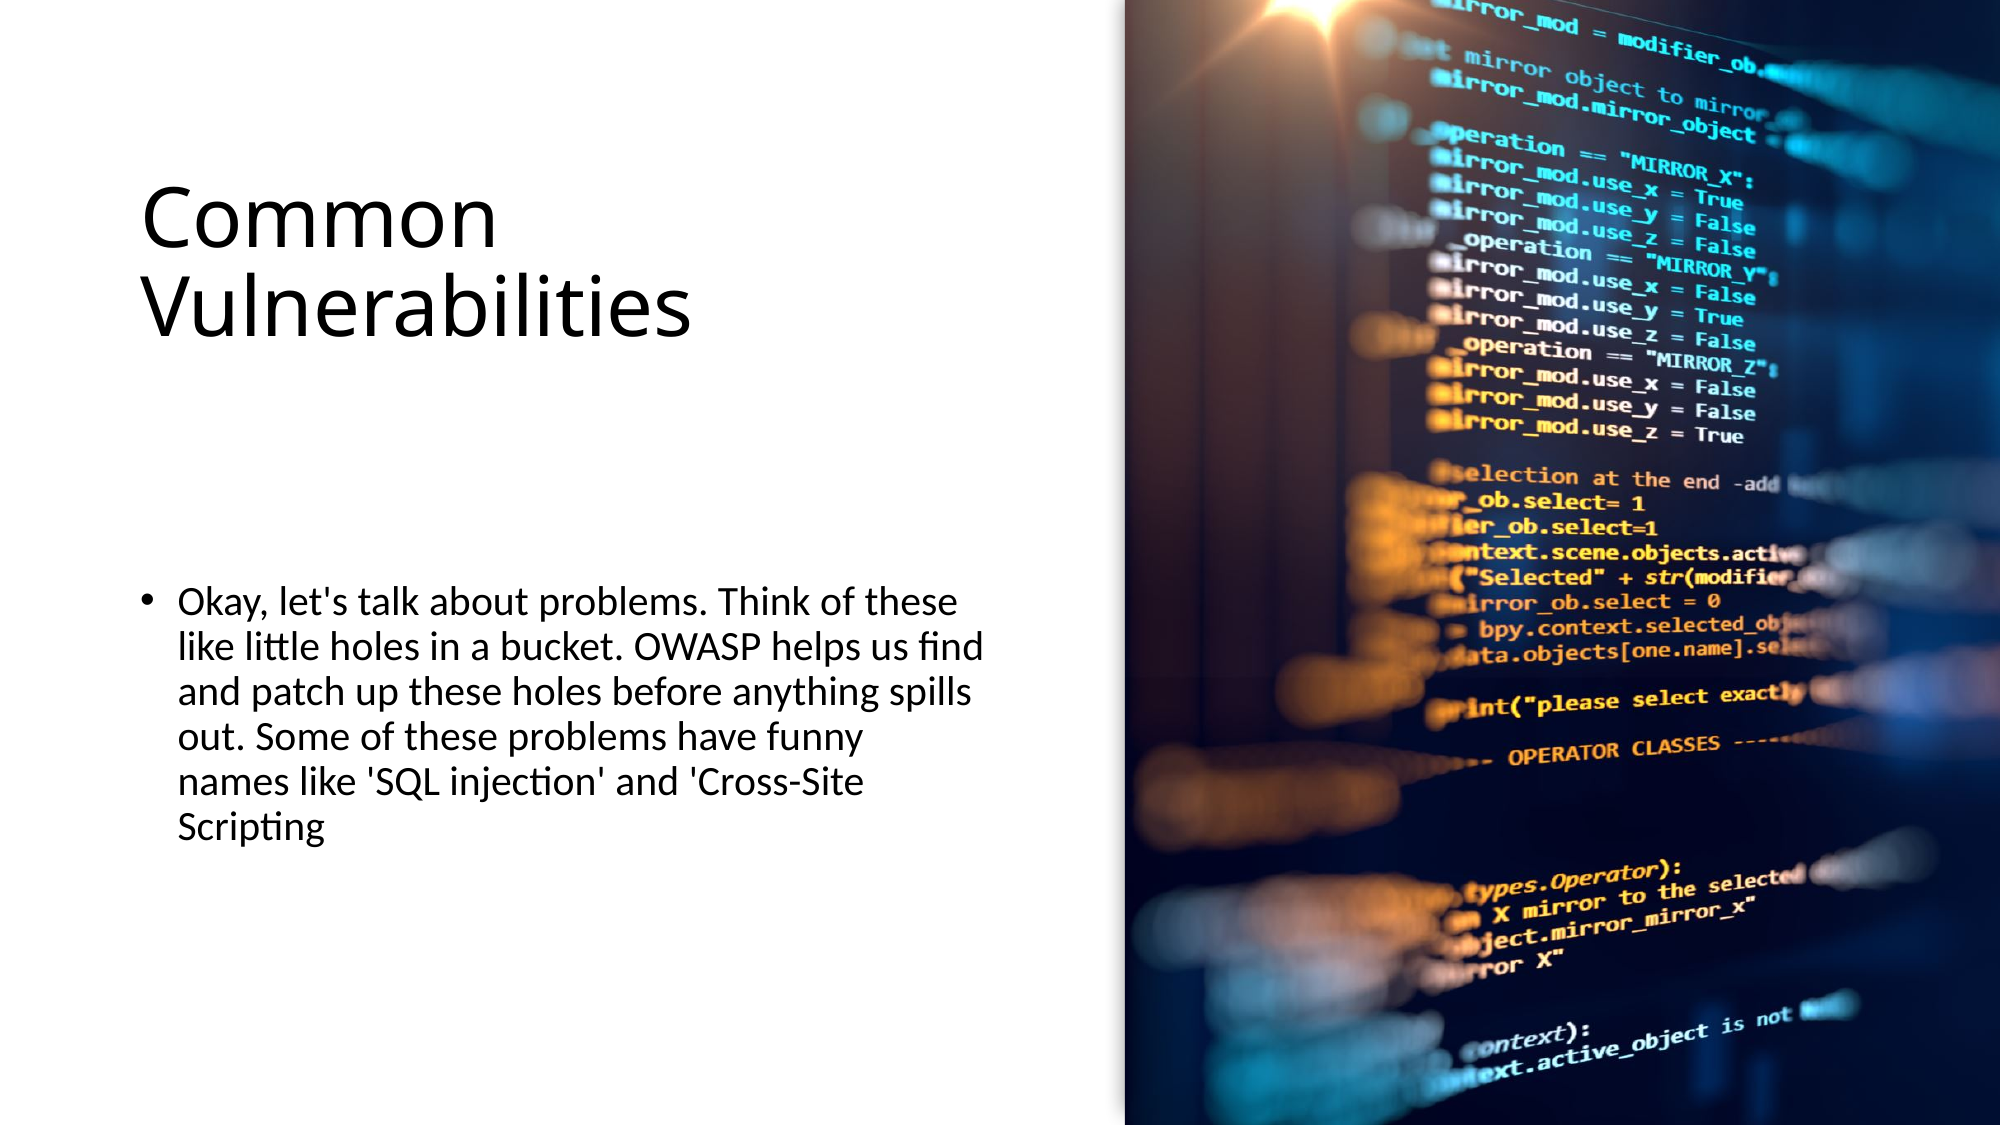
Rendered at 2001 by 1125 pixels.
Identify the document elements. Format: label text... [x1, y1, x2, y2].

text_box [0, 0, 1124, 1125]
title Common Vulnerabilities [124, 125, 1000, 405]
list Okay, let's talk about problems. Think of these like little holes in a bucket. OWASP helps us find and patch up these holes before anything spills out. Some of these problems have funny names like 'SQL injection' and 'Cross-Site Scripting [124, 405, 1000, 1024]
picture [1768, 68, 1784, 77]
picture [1124, 0, 2000, 1125]
